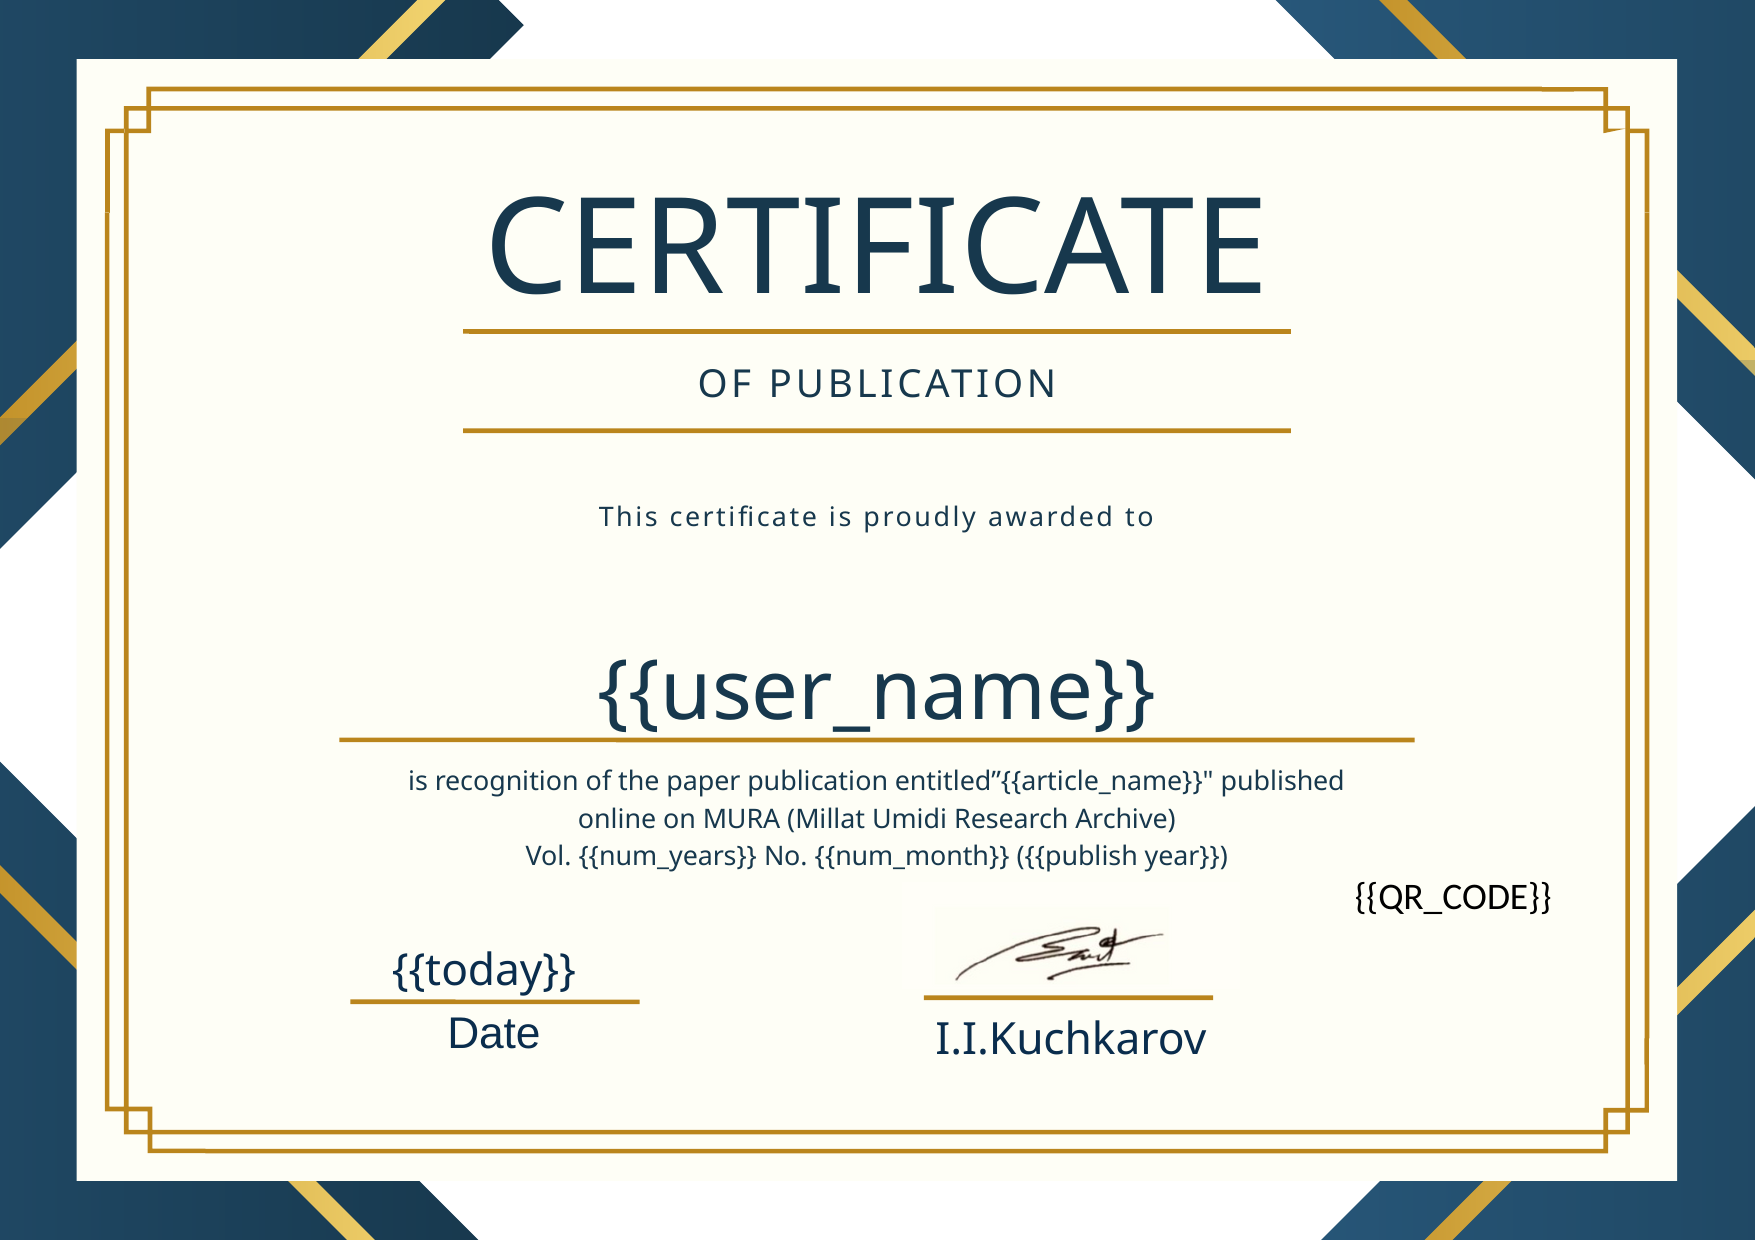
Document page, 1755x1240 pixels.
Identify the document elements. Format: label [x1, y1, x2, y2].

text_box [343, 0, 1411, 1240]
text_box [0, 0, 338, 1240]
text_box [1415, 0, 1755, 1240]
